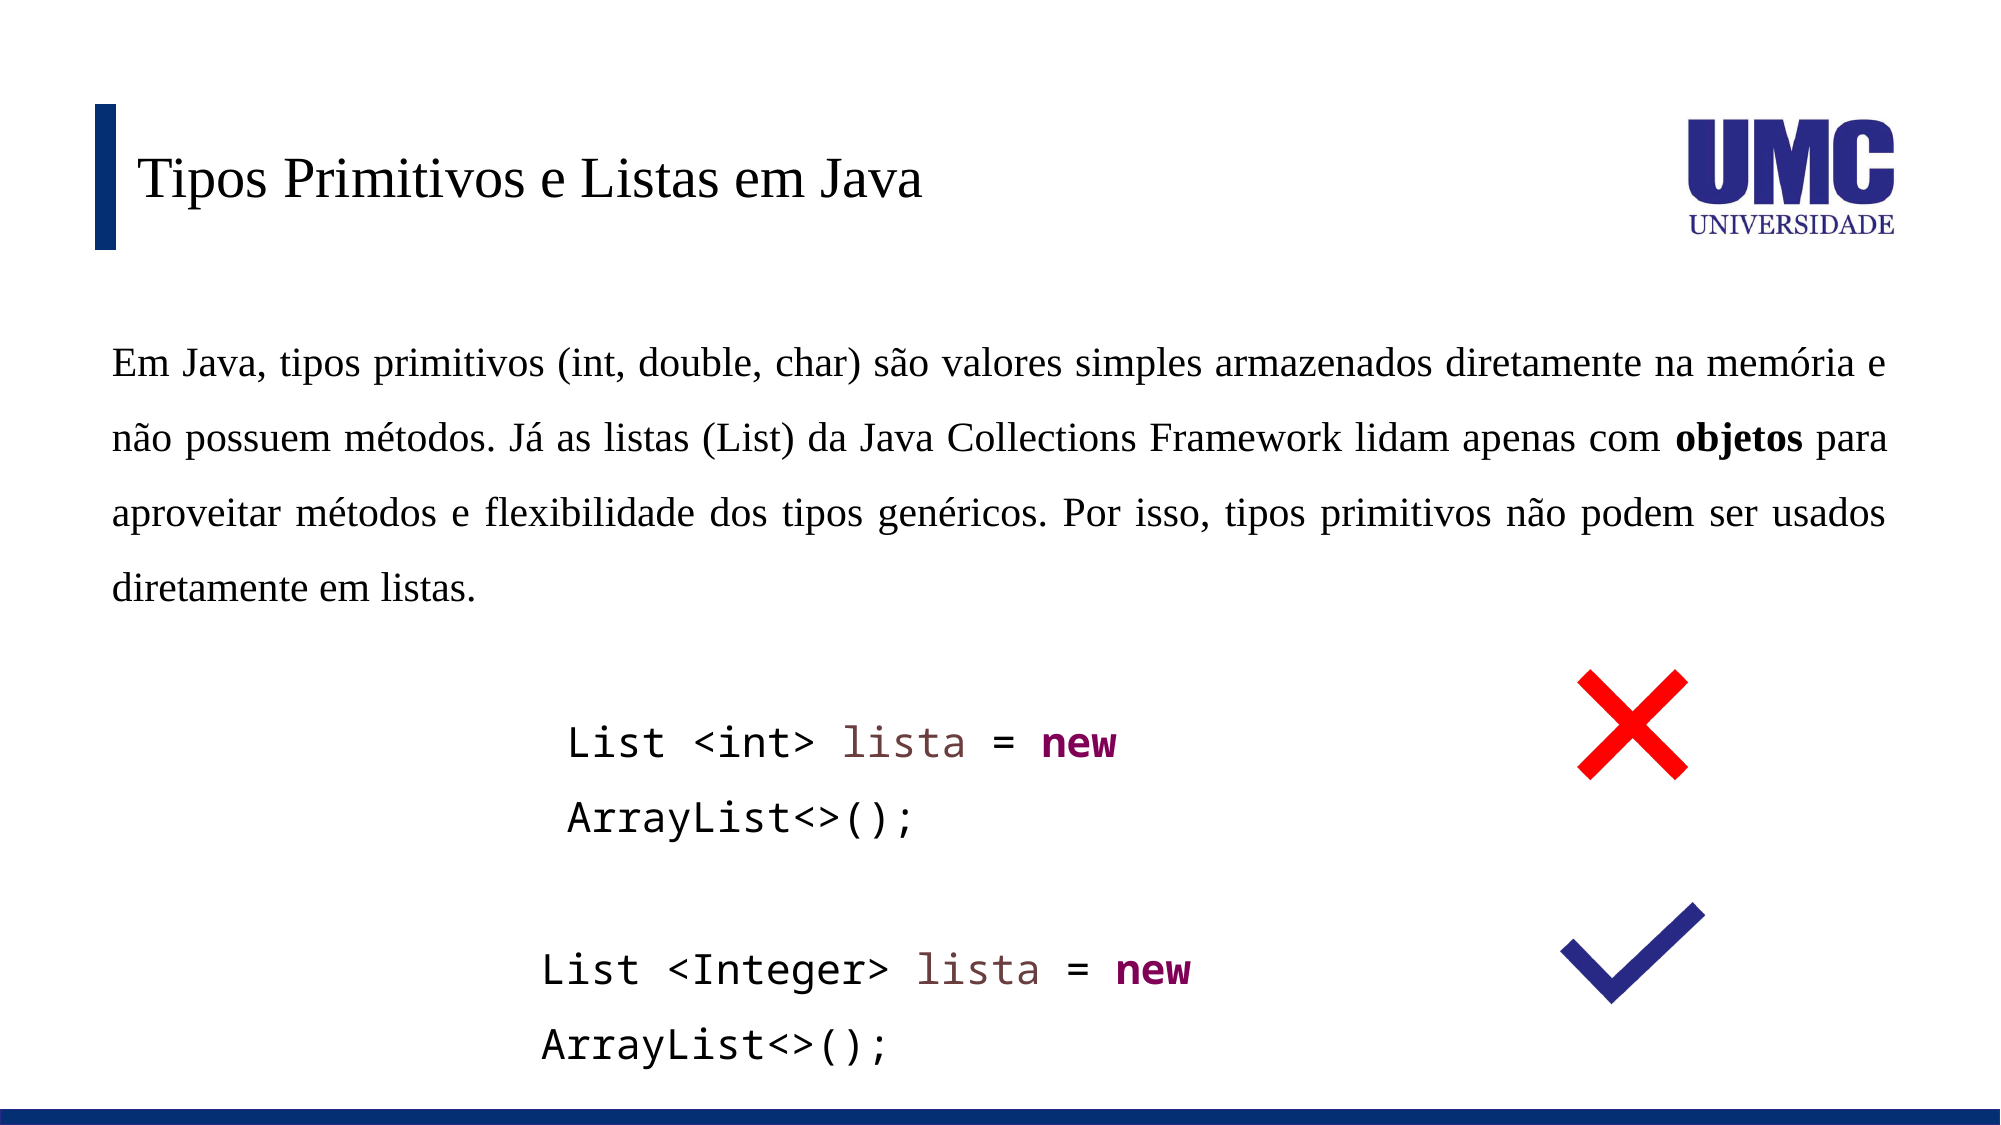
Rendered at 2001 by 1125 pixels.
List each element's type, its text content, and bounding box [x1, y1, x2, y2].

picture [1557, 649, 1708, 800]
text_box List <int> lista = new ArrayList<>(); [551, 683, 1500, 849]
picture [1, 1110, 1999, 1124]
text_box List <Integer> lista = new ArrayList<>(); [526, 910, 1526, 1076]
list Em Java, tipos primitivos (int, double, char) são valores simples armazenados diretamente na memória e não possuem métodos. Já as listas (List) da Java Collections Framework lidam apenas com objetos para aproveitar métodos e flexibilidade dos tipos genéricos. Por isso, tipos primitivos não podem ser usados diretamente em listas. [97, 302, 1903, 650]
picture [1557, 877, 1708, 1028]
picture [95, 104, 116, 250]
picture [1686, 117, 1896, 237]
title Tipos Primitivos e Listas em Java [122, 140, 1667, 214]
